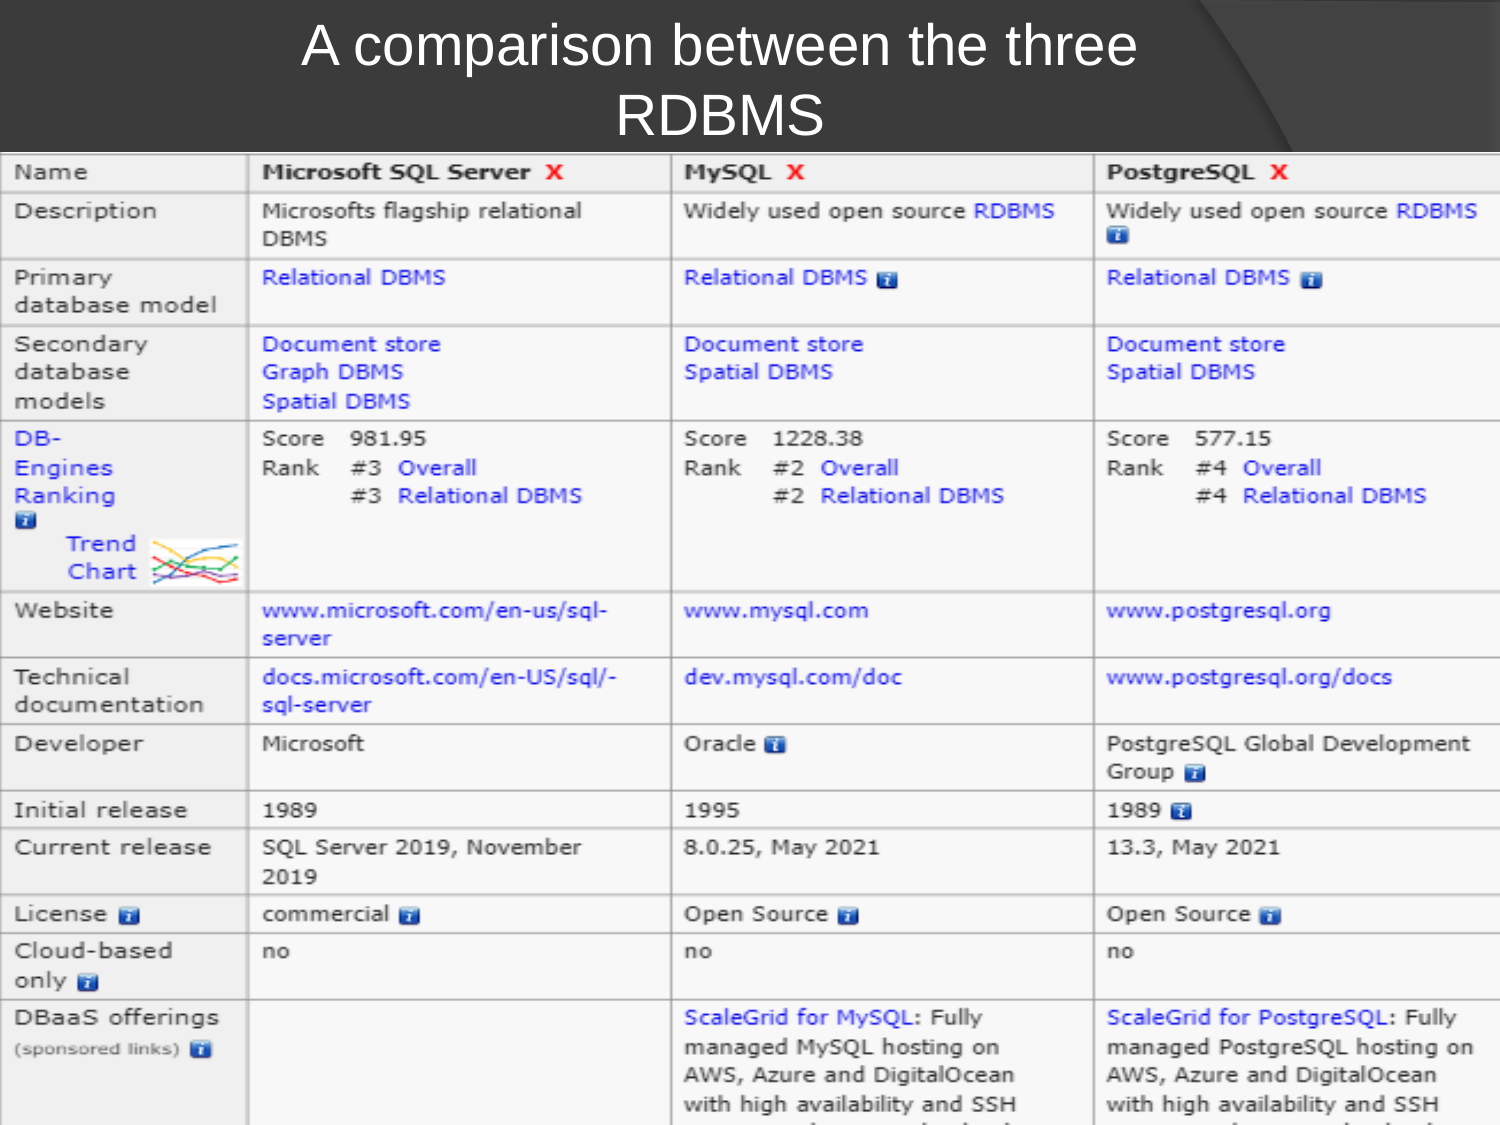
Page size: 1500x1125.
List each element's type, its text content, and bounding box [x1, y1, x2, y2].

text_box A comparison between the three RDBMS [246, 0, 1196, 142]
picture [0, 152, 1500, 1125]
